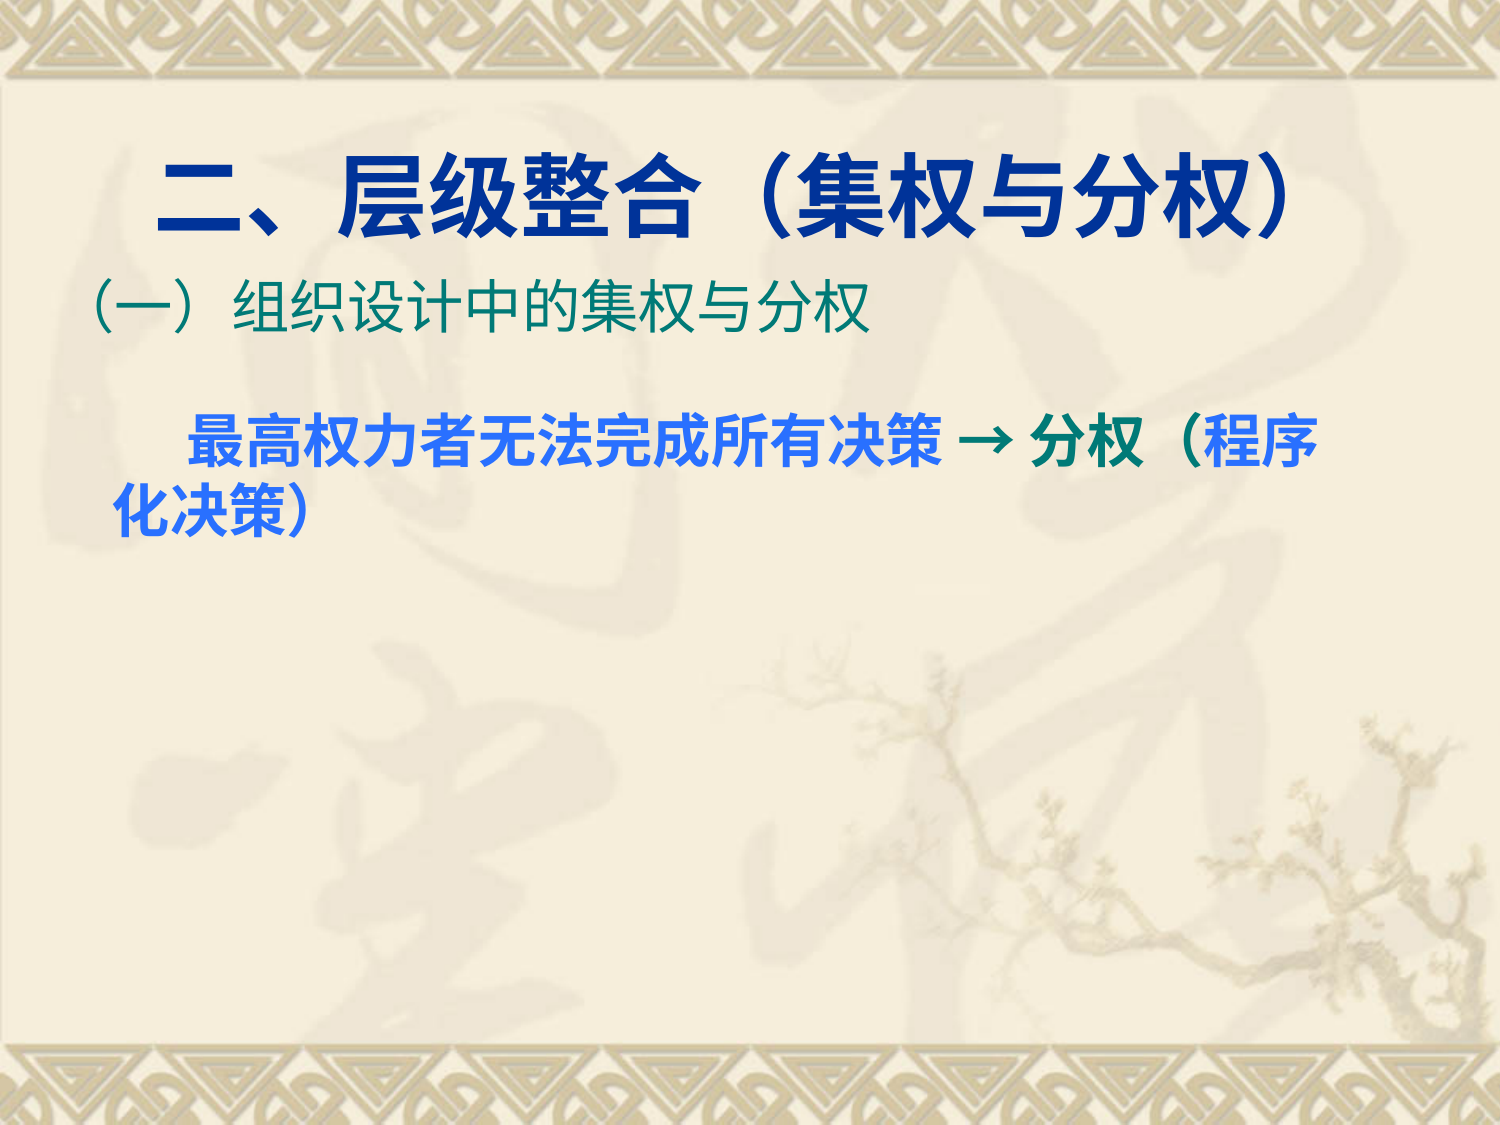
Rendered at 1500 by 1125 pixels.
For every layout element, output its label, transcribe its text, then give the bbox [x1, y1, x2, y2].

picture [0, 0, 1500, 1125]
text_box 最高权力者无法完成所有决策 → 分权（程序化决策） [97, 397, 1391, 575]
text_box （一）组织设计中的集权与分权 [41, 245, 1447, 374]
title 二、层级整合（集权与分权） [49, 99, 1451, 288]
